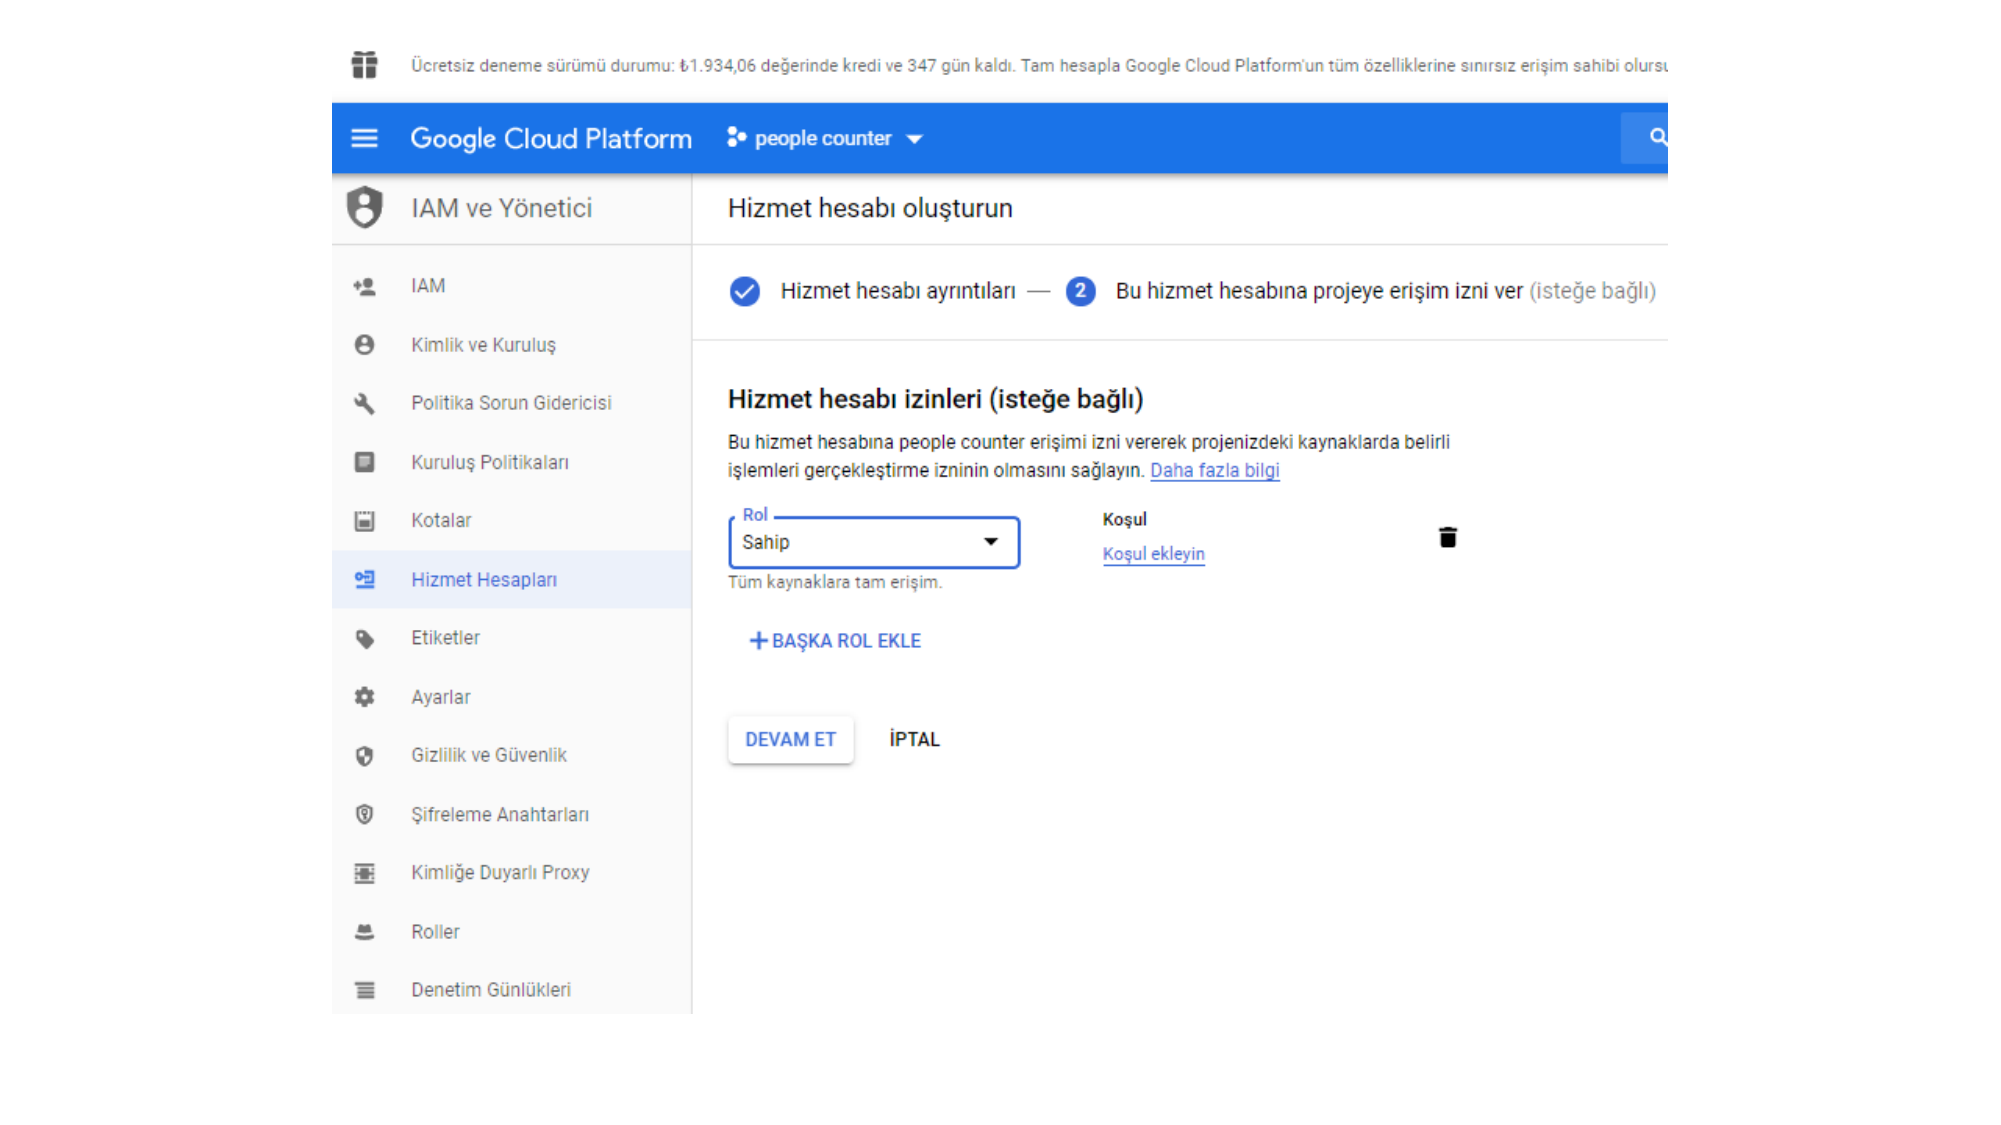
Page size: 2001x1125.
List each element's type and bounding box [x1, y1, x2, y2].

picture [331, 39, 1668, 1014]
